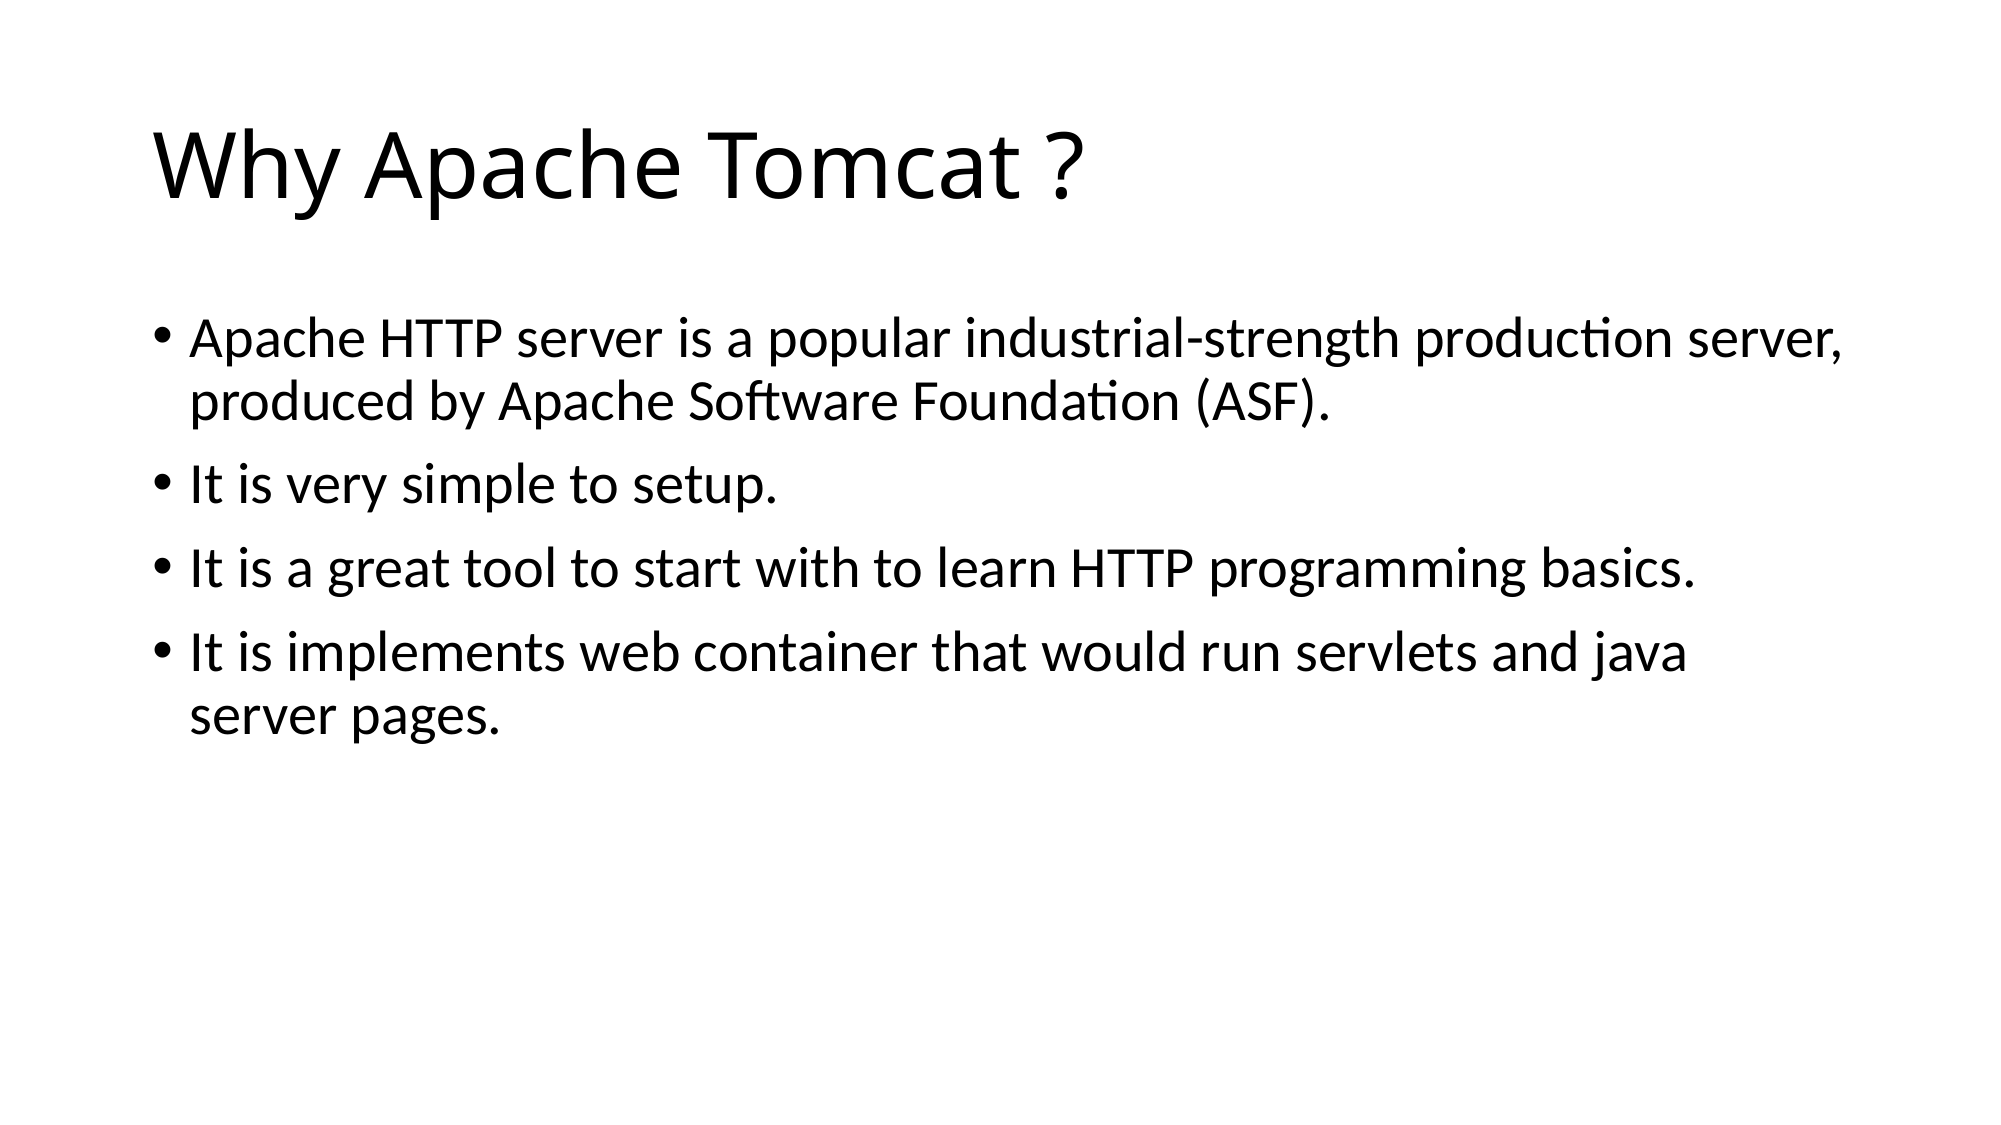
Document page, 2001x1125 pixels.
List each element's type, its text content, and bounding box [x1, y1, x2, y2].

title Why Apache Tomcat ? [137, 59, 1863, 278]
list Apache HTTP server is a popular industrial-strength production server, produced by Apache Software Foundation (ASF). It is very simple to setup. It is a great tool to start with to learn HTTP programming basics. It is implements web container that would run servlets and java server pages. [137, 299, 1863, 1014]
